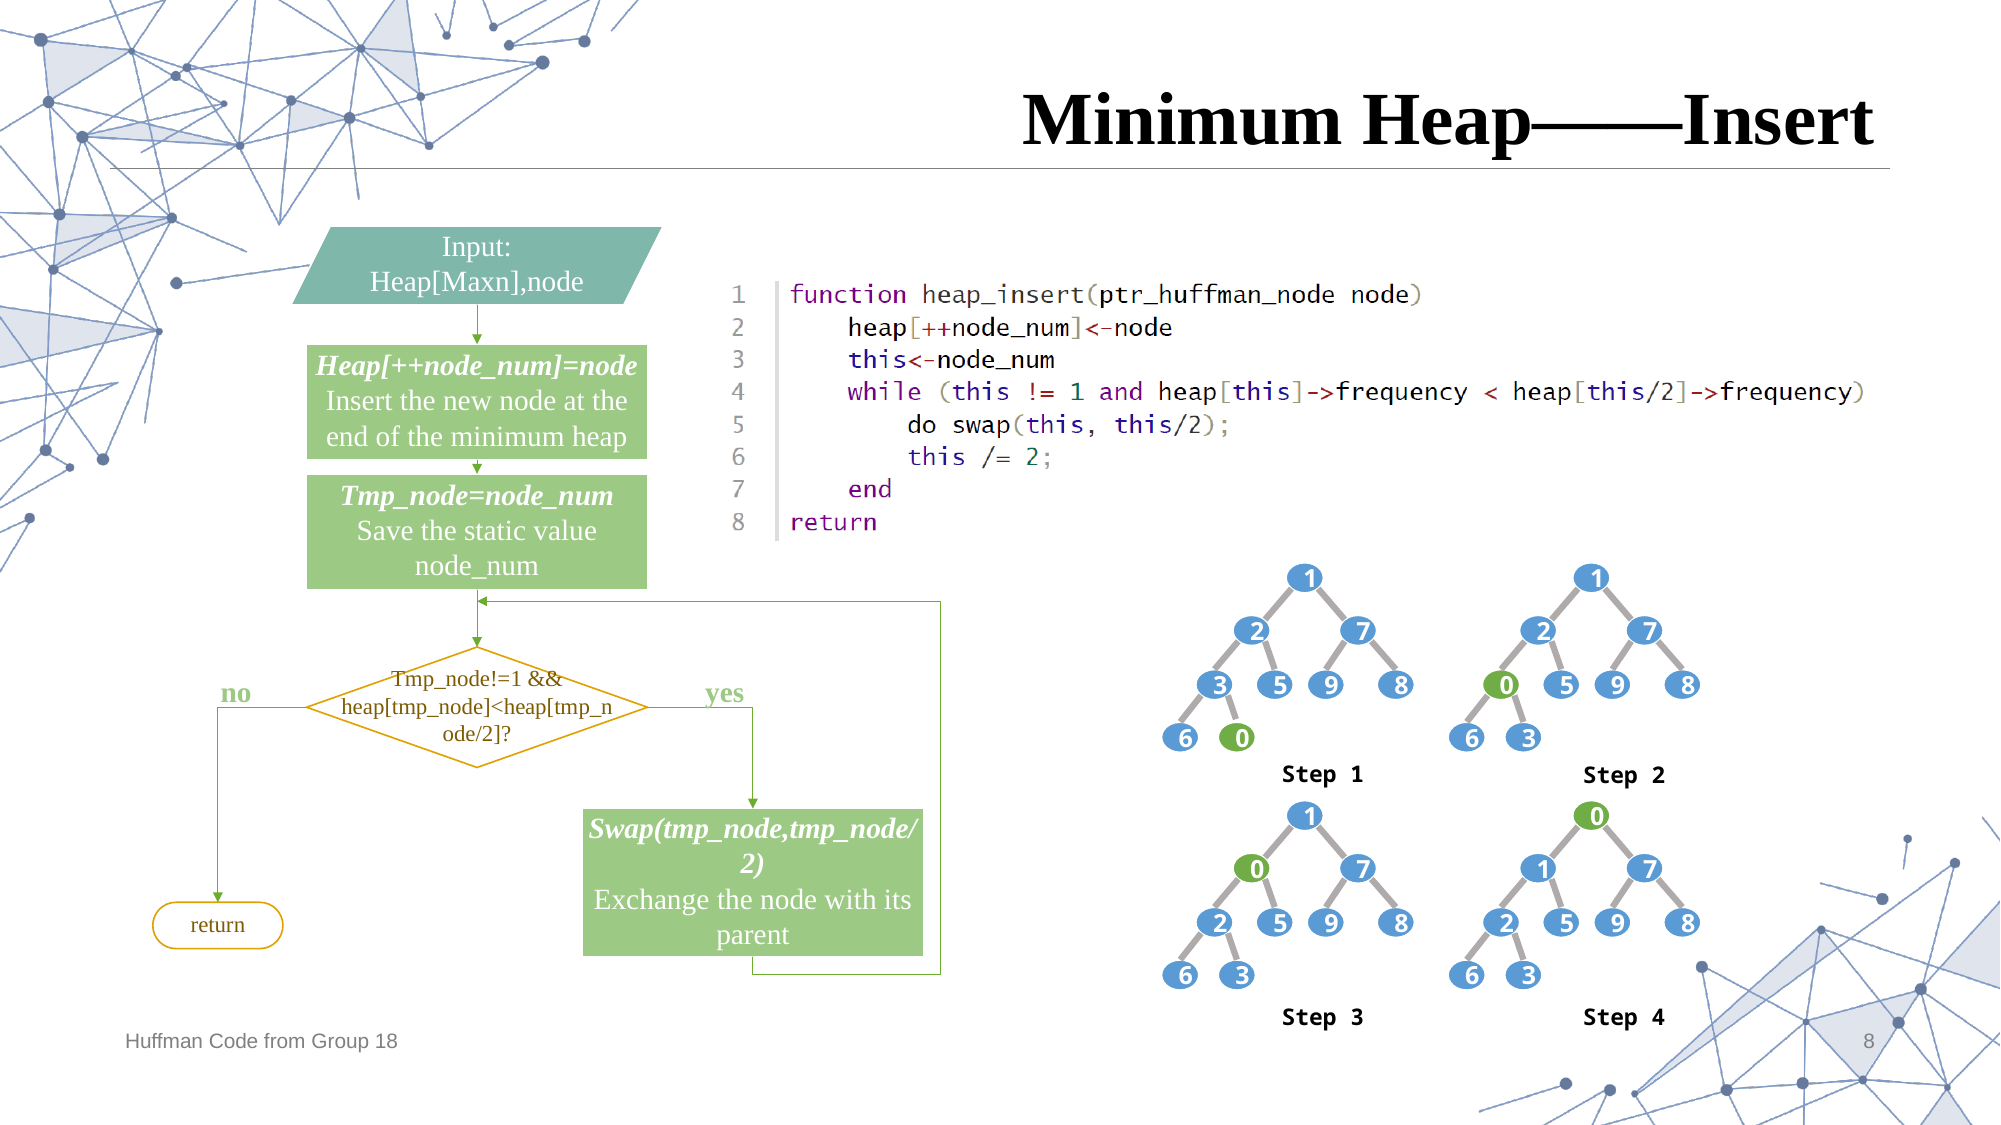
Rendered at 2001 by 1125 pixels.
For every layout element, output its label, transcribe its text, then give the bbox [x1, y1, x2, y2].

picture [150, 221, 1908, 976]
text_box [1161, 562, 1702, 1043]
slide_number 8 [1412, 1023, 1890, 1058]
footer Huffman Code from Group 18 [109, 1023, 790, 1058]
title Minimum Heap——Insert [109, 0, 1890, 169]
